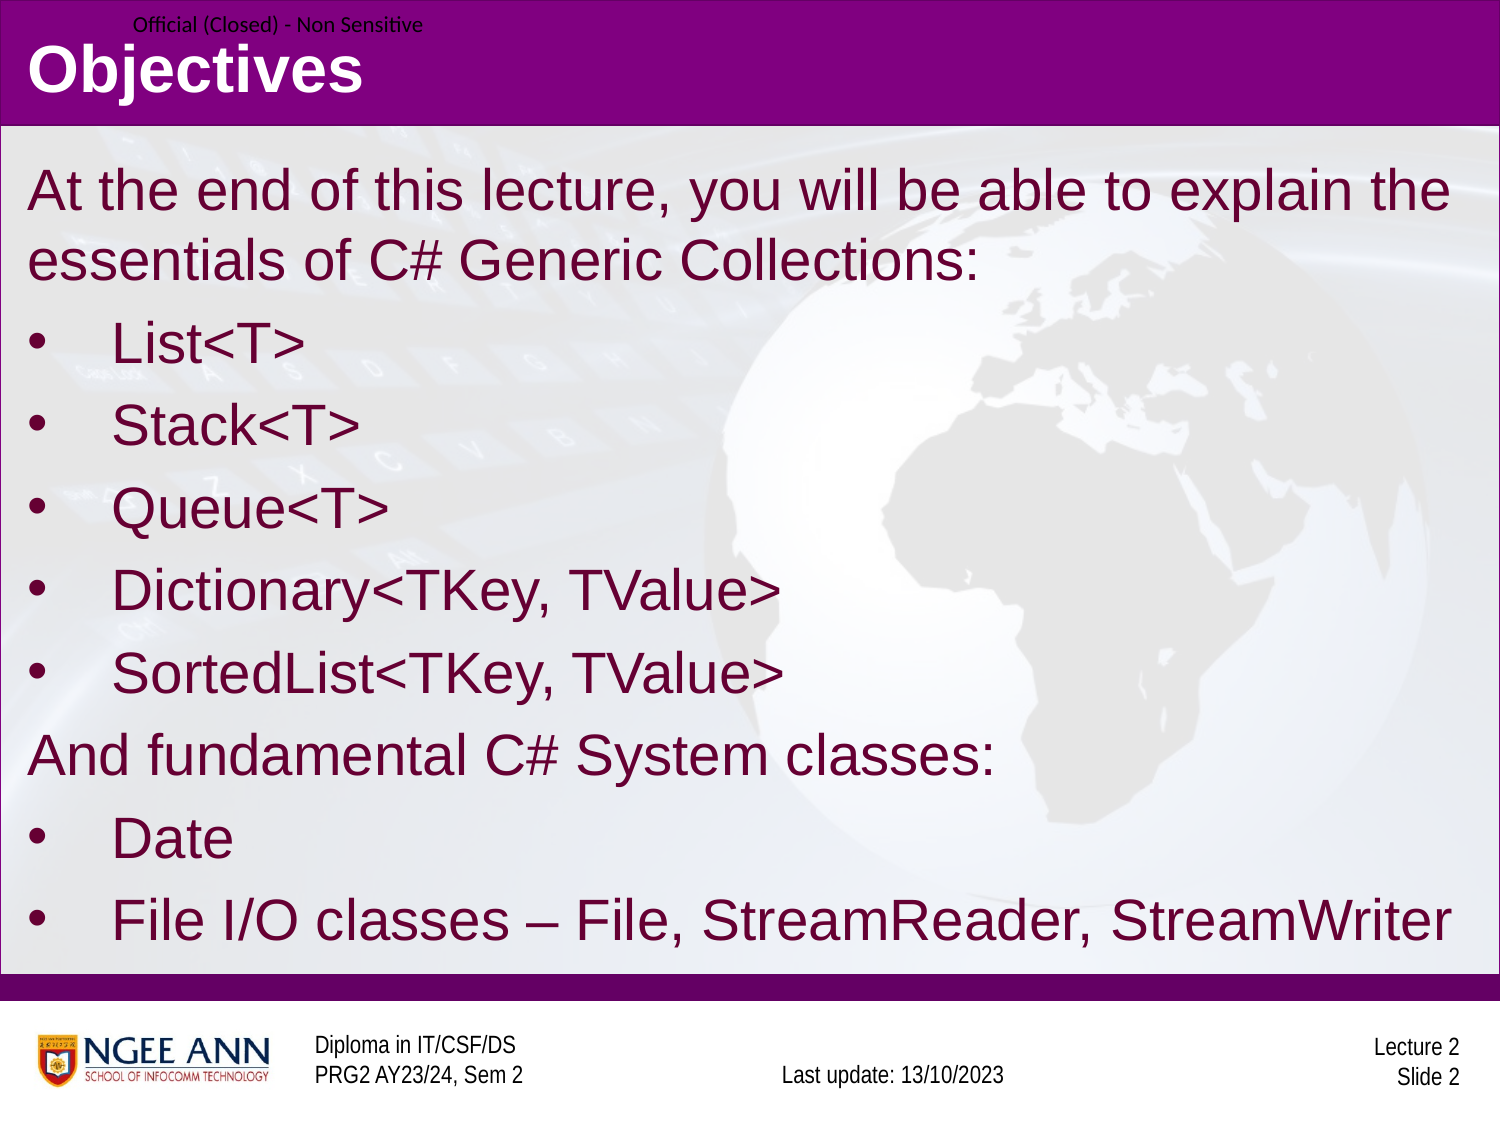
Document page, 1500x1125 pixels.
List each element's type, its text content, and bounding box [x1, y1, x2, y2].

list At the end of this lecture, you will be able to explain the essentials of C# Generic Collections: List<T> Stack<T> Queue<T> Dictionary<TKey, TValue> SortedList<TKey, TValue> And fundamental C# System classes: Date File I/O classes – File, StreamReader, StreamWriter [12, 144, 1488, 963]
title Objectives [12, 19, 1488, 113]
picture [12, 1012, 294, 1109]
